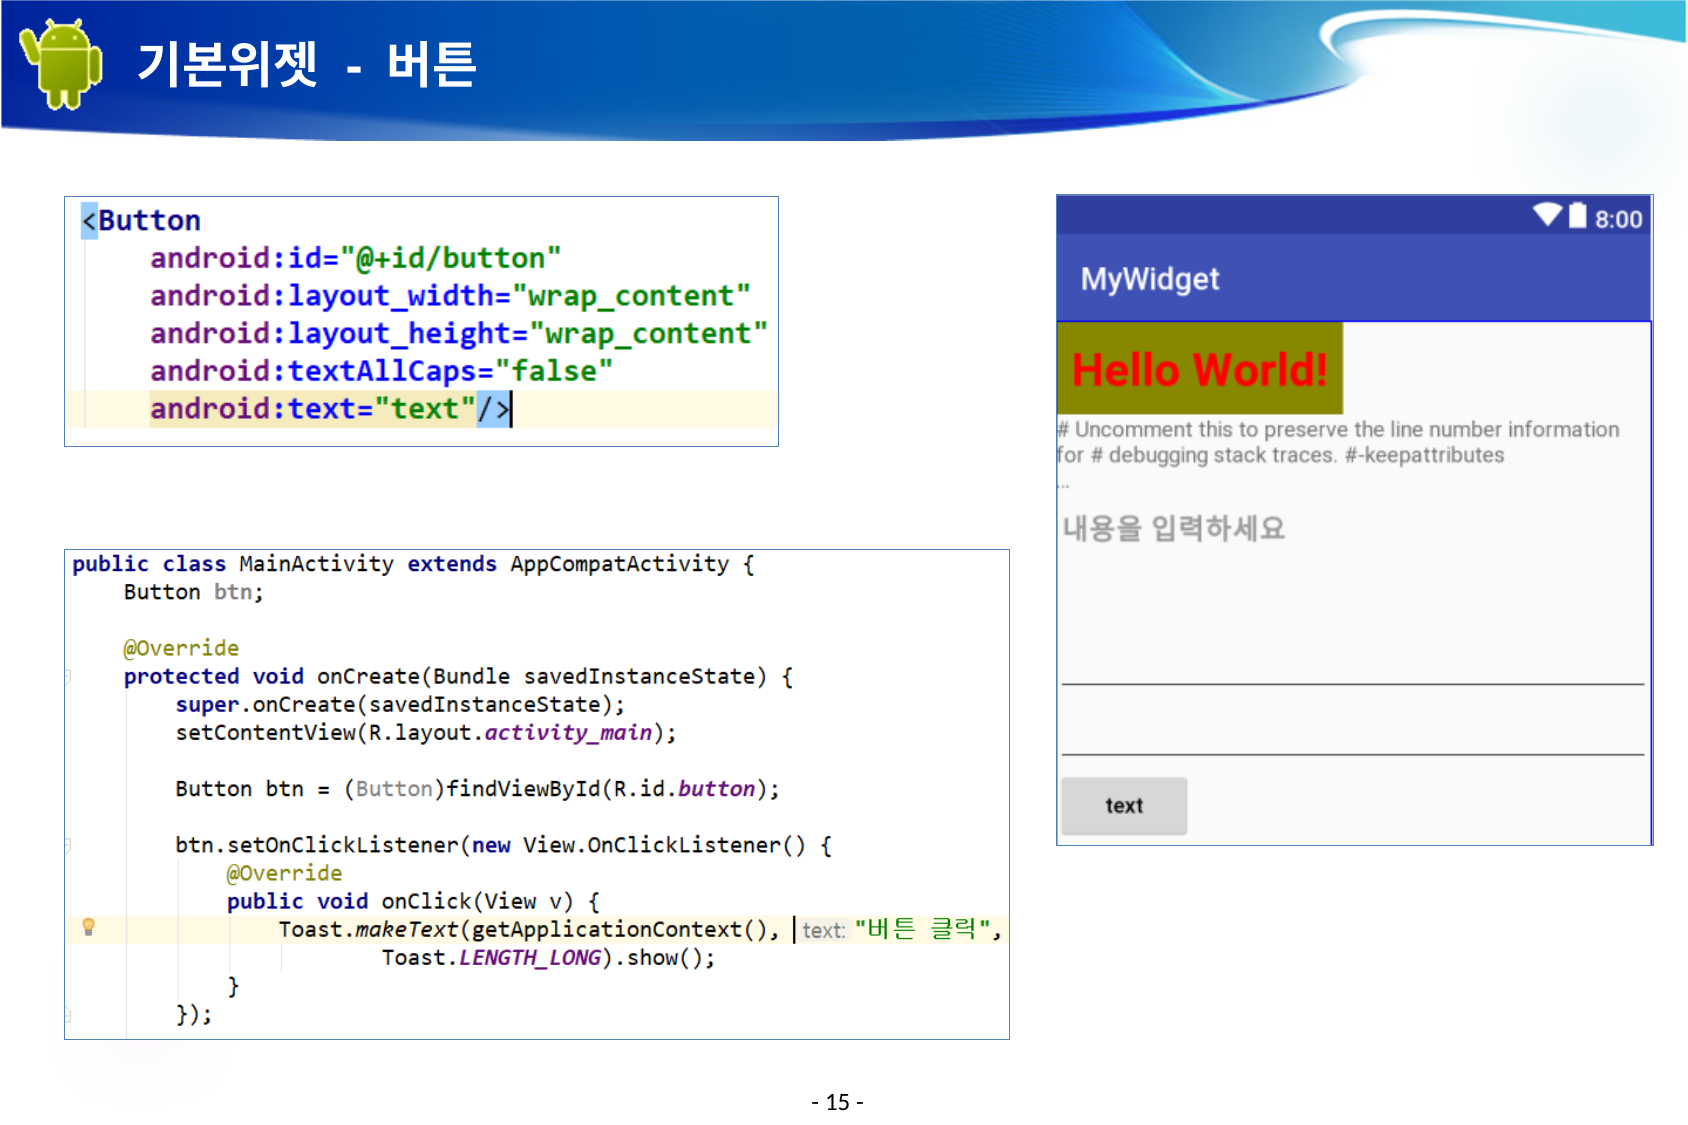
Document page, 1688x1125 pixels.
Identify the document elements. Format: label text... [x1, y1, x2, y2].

picture [63, 196, 779, 447]
picture [1056, 194, 1654, 847]
title 기본위젯 - 버튼 [134, 31, 498, 96]
picture [63, 549, 1010, 1041]
picture [0, 0, 1688, 141]
